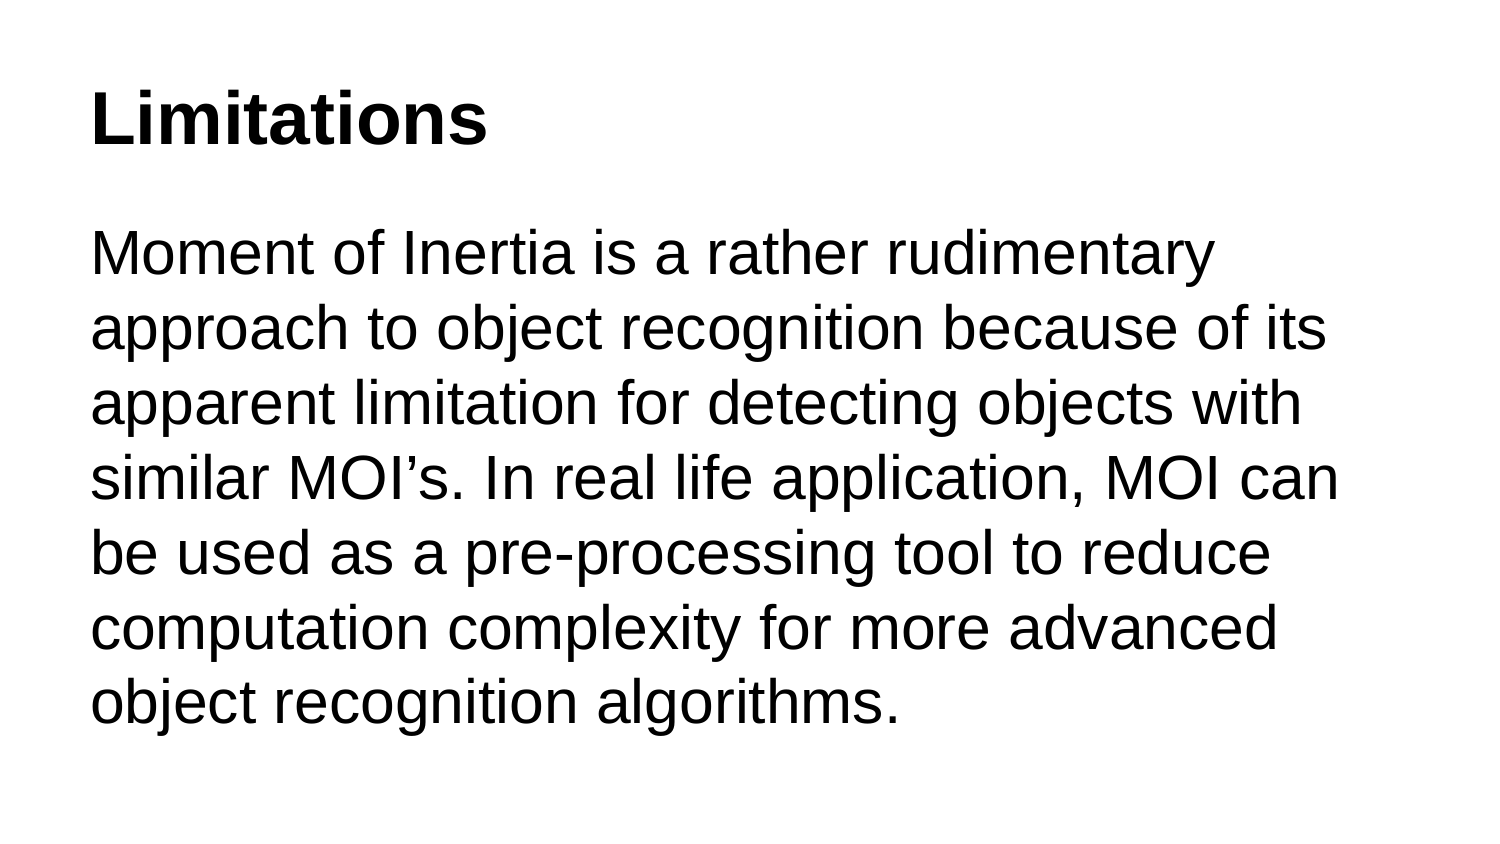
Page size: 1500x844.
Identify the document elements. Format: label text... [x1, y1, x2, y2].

title Limitations [75, 33, 1425, 175]
list Moment of Inertia is a rather rudimentary approach to object recognition because of its apparent limitation for detecting objects with similar MOI’s. In real life application, MOI can be used as a pre-processing tool to reduce computation complexity for more advanced object recognition algorithms. [75, 196, 1425, 808]
